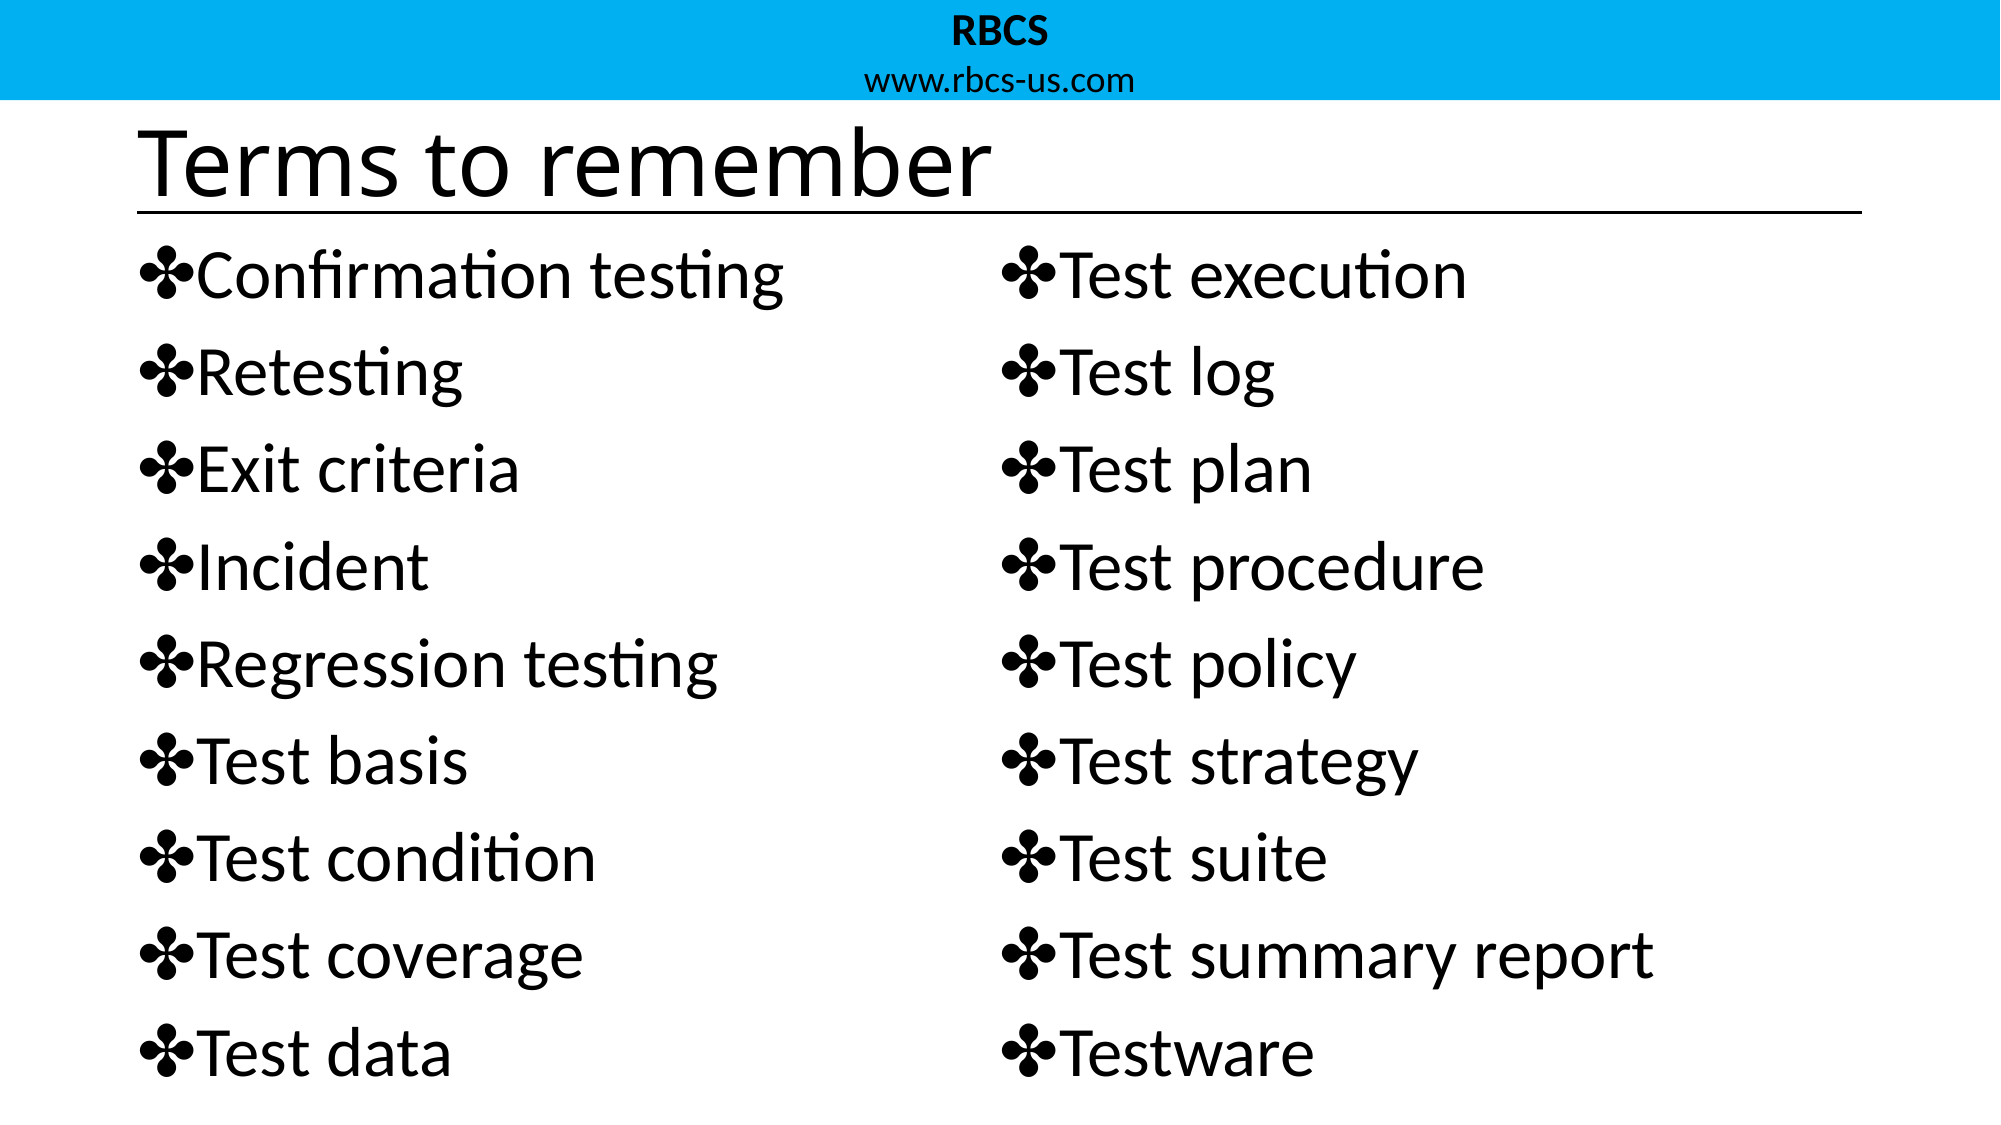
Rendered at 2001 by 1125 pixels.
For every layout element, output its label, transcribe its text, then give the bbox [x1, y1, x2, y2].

title Terms to remember [137, 87, 1863, 237]
list Confirmation testing Retesting Exit criteria Incident Regression testing Test basis Test condition Test coverage Test data Test execution Test log Test plan Test procedure Test policy Test strategy Test suite Test summary report Testware [137, 237, 1863, 1125]
